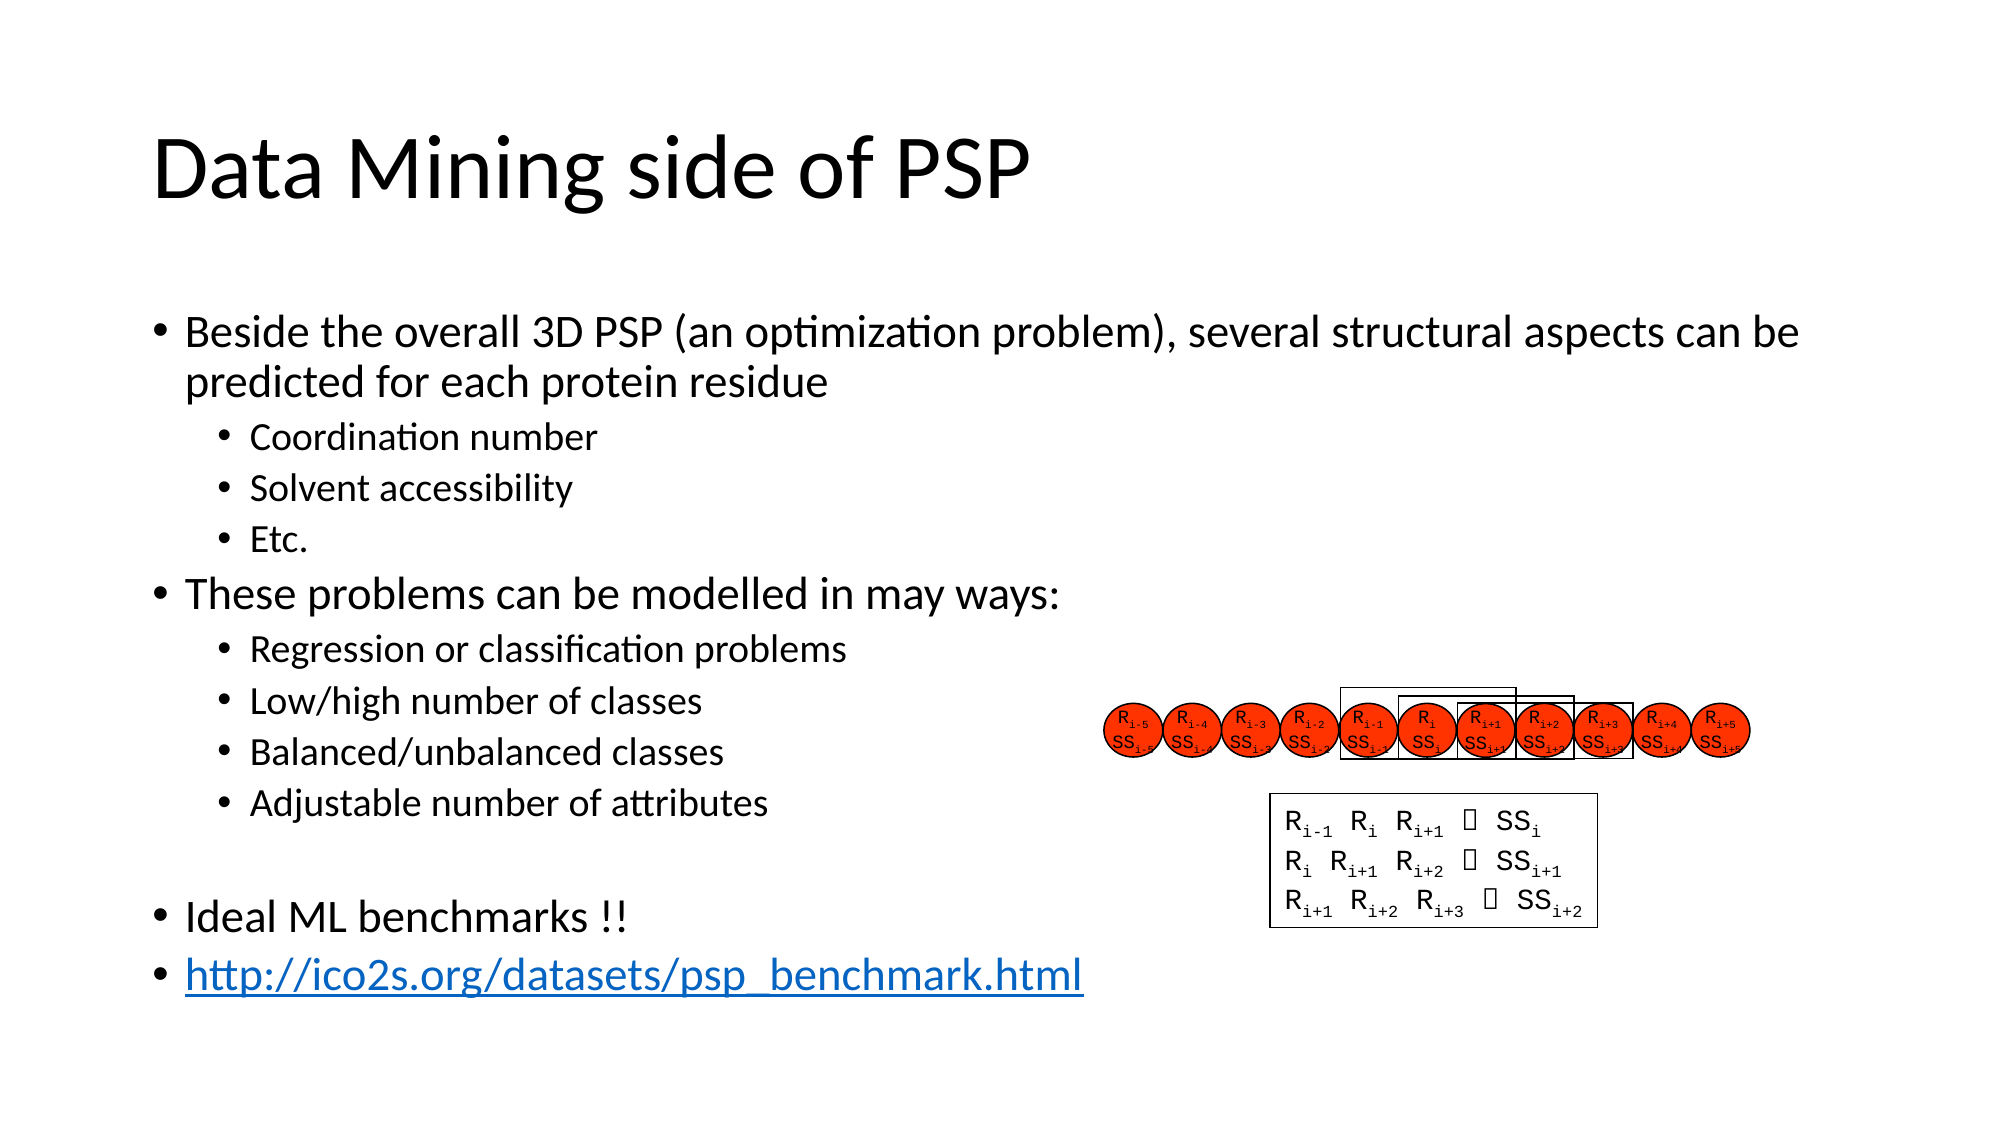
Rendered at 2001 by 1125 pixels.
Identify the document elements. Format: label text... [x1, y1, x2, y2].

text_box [1103, 687, 1751, 915]
list Beside the overall 3D PSP (an optimization problem), several structural aspects can be predicted for each protein residue Coordination number Solvent accessibility Etc. These problems can be modelled in may ways: Regression or classification problems Low/high number of classes Balanced/unbalanced classes Adjustable number of attributes Ideal ML benchmarks !! http://ico2s.org/datasets/psp_benchmark.html [137, 299, 1863, 1014]
title Data Mining side of PSP [137, 59, 1863, 278]
